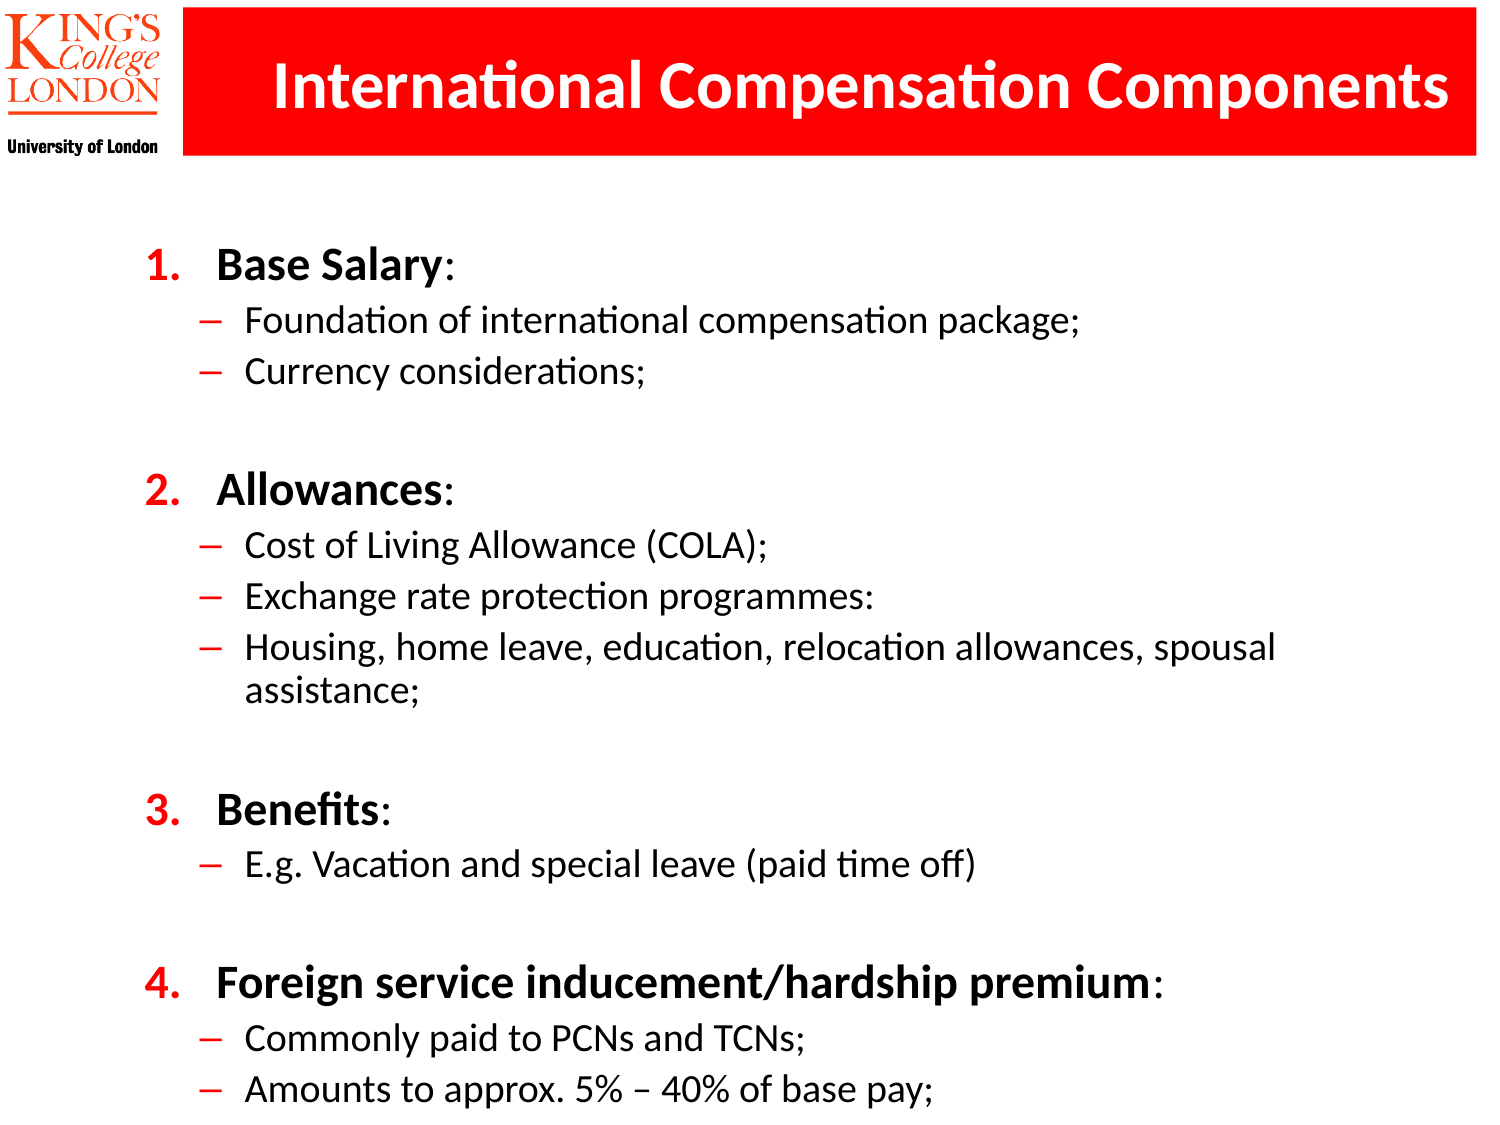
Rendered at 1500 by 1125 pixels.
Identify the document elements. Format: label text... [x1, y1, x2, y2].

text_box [5, 6, 1477, 156]
list Base Salary: Foundation of international compensation package; Currency considerations; Allowances: Cost of Living Allowance (COLA); Exchange rate protection programmes: Housing, home leave, education, relocation allowances, spousal assistance; Benefits: E.g. Vacation and special leave (paid time off) Foreign service inducement/hardship premium: Commonly paid to PCNs and TCNs; Amounts to approx. 5% – 40% of base pay; [112, 231, 1413, 1125]
